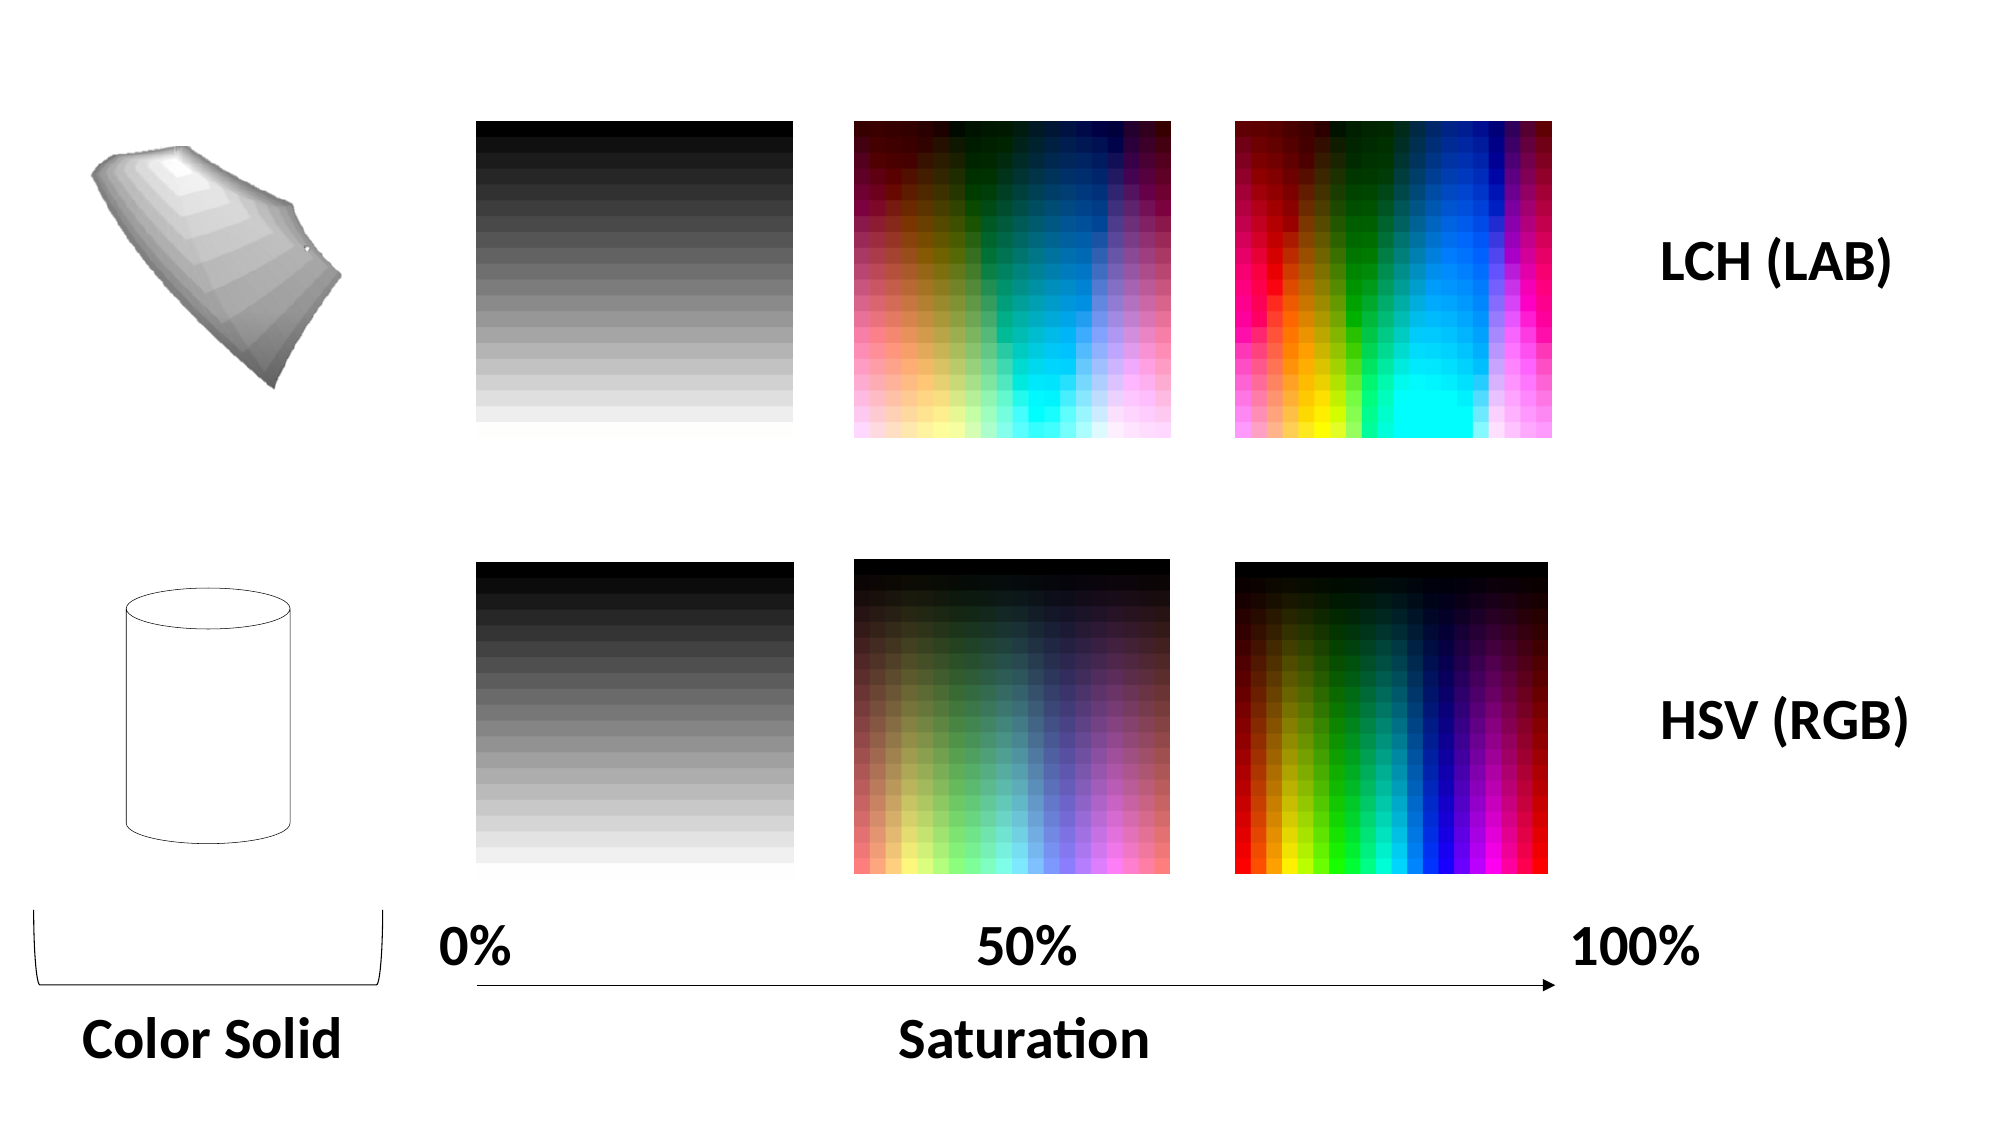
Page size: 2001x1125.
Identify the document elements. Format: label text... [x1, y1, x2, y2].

picture [1235, 121, 1552, 438]
text_box [125, 586, 292, 845]
text_box 50% [961, 899, 1122, 984]
text_box Saturation [884, 993, 1199, 1078]
picture [1235, 562, 1548, 874]
text_box 100% [1555, 899, 1821, 984]
text_box HSV (RGB) [1645, 673, 1961, 759]
picture [476, 562, 794, 879]
text_box Color Solid [67, 993, 383, 1078]
picture [76, 146, 360, 412]
text_box [33, 909, 384, 986]
text_box LCH (LAB) [1645, 214, 1961, 300]
picture [476, 121, 793, 438]
picture [854, 559, 1170, 874]
picture [854, 121, 1171, 438]
text_box 0% [425, 899, 585, 984]
